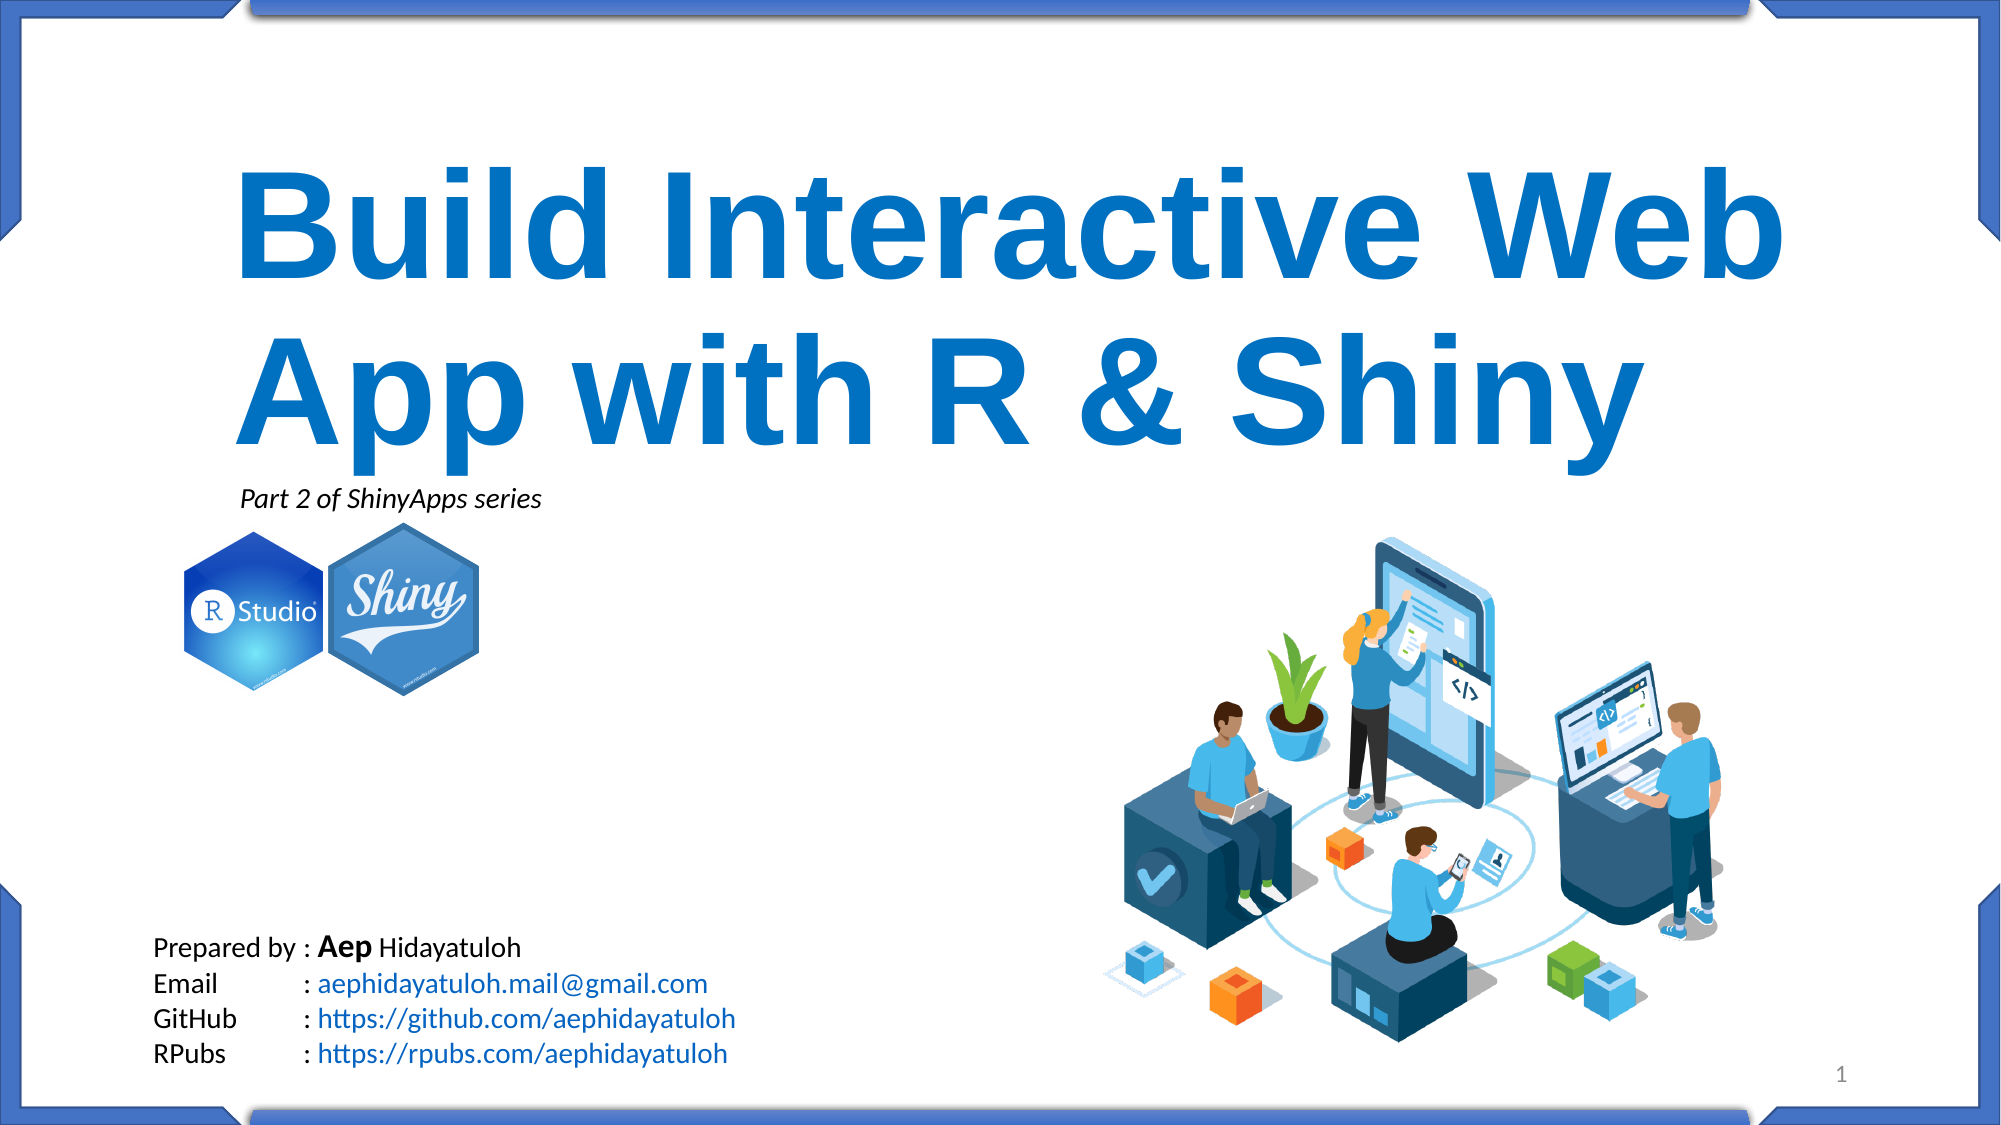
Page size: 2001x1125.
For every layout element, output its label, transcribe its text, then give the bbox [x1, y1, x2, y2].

slide_number 1 [1412, 1042, 1863, 1103]
text_box Prepared by : Aep Hidayatuloh Email : aephidayatuloh.mail@gmail.com GitHub : https://github.com/aephidayatuloh RPubs : https://rpubs.com/aephidayatuloh [138, 917, 789, 1112]
text_box Part 2 of ShinyApps series [225, 471, 558, 522]
picture [178, 522, 479, 699]
title Build Interactive Web App with R & Shiny [217, 95, 1834, 485]
picture [1101, 536, 1724, 1043]
